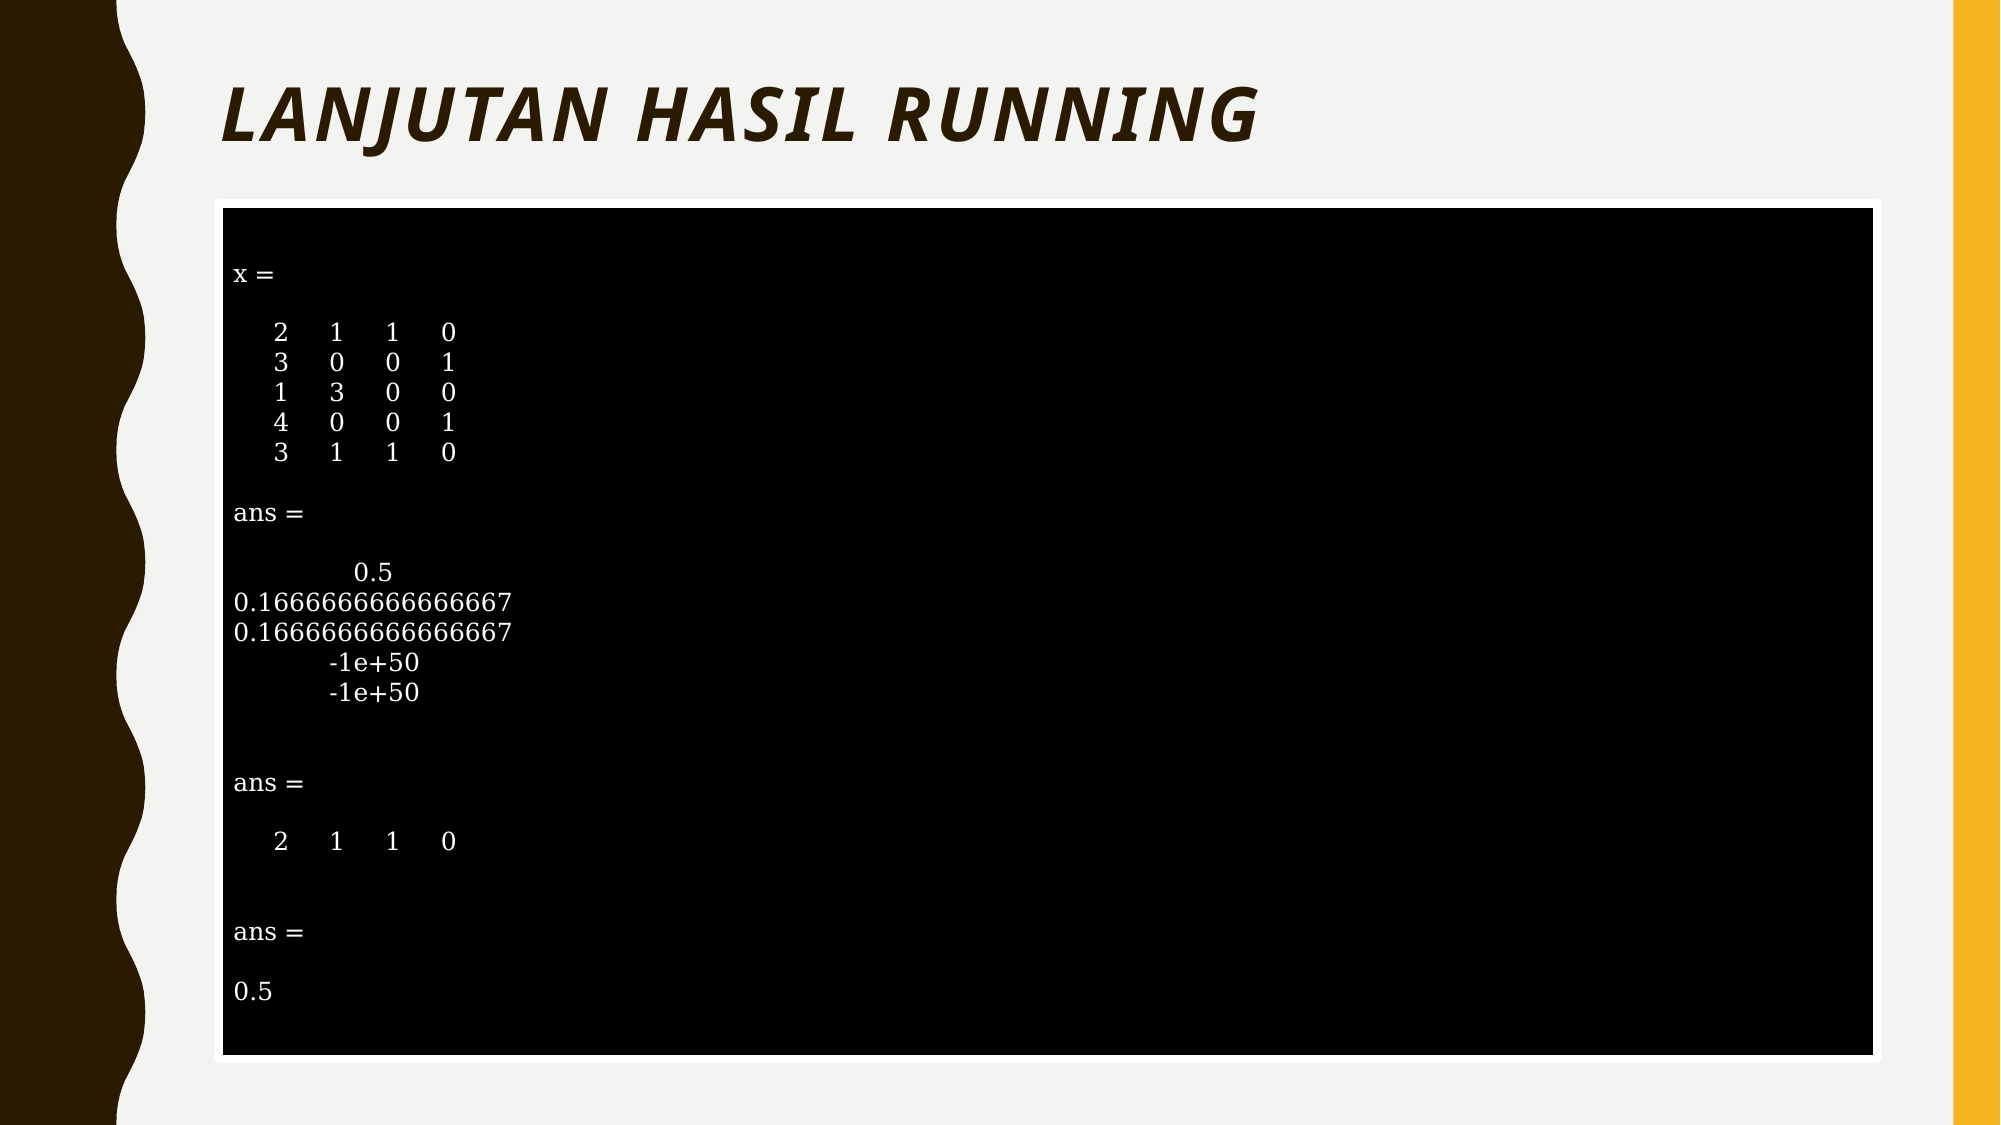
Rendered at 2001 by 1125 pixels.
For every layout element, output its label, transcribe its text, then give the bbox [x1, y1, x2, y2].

text_box x = 2 1 1 0 3 0 0 1 1 3 0 0 4 0 0 1 3 1 1 0 ans = 0.5 0.1666666666666667 0.1666666666666667 -1e+50 -1e+50 ans = 2 1 1 0 ans = 0.5 [214, 199, 1882, 1063]
title LANJUTAN HASIL RUNNING [205, 69, 1864, 243]
